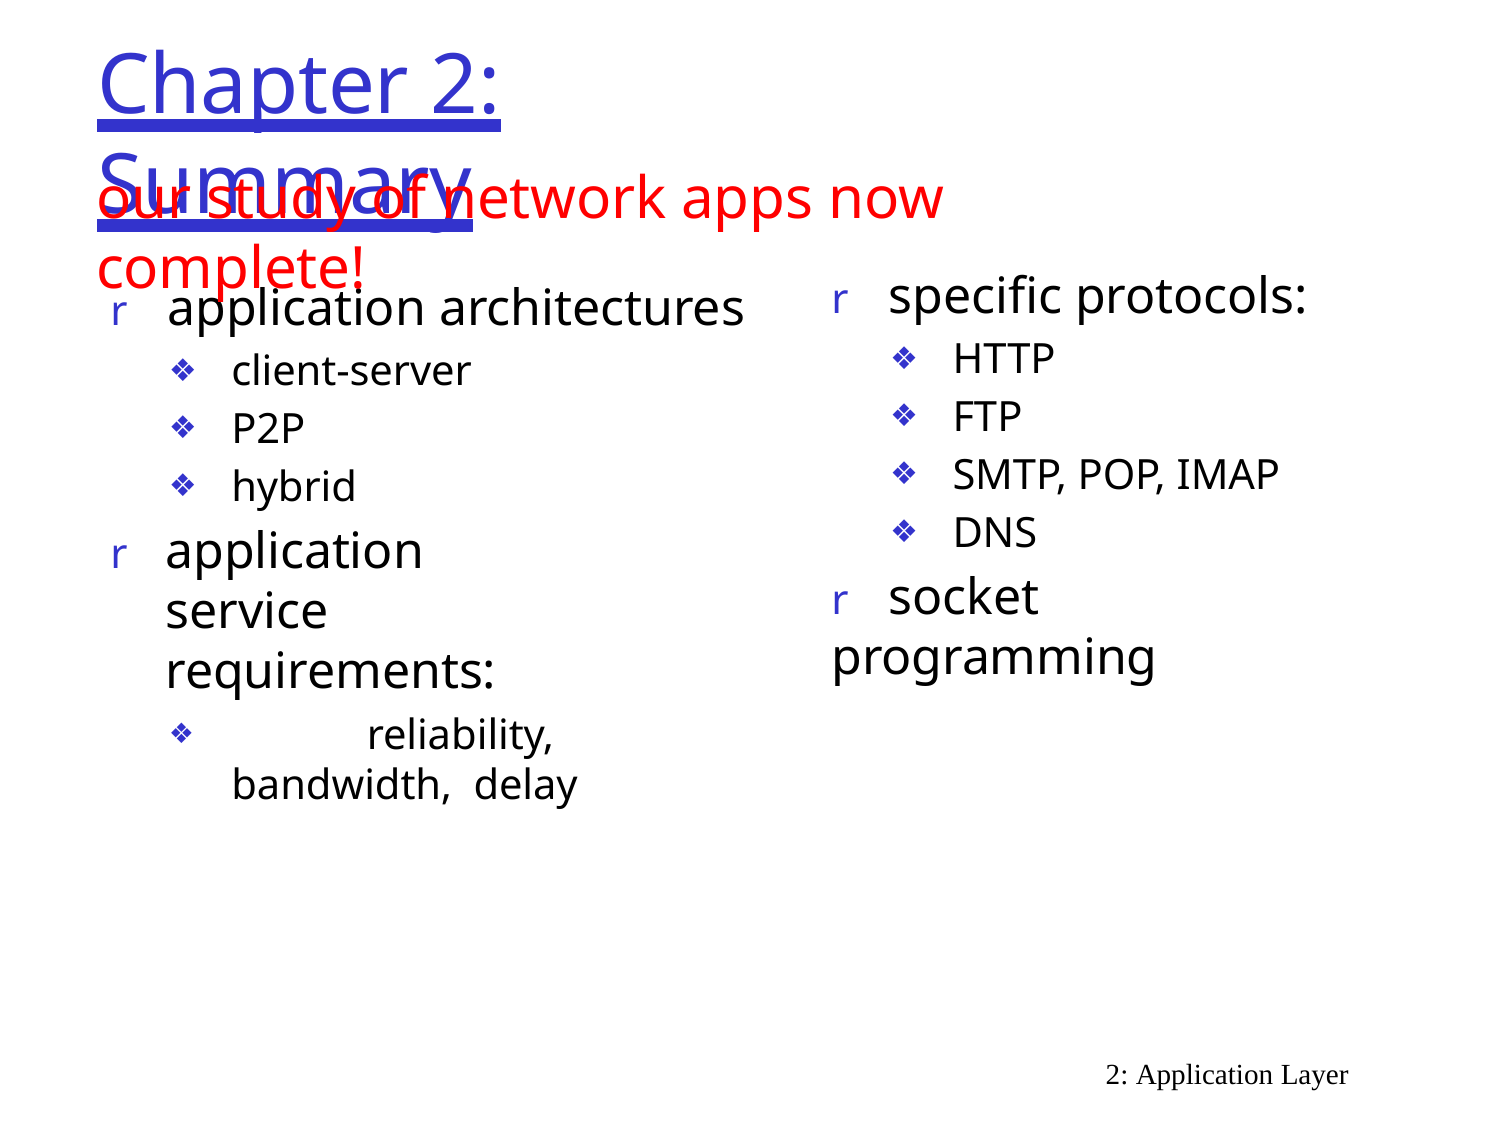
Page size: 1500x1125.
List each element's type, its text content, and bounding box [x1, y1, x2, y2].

text_box r specific protocols: HTTP FTP SMTP, POP, IMAP DNS r socket programming [829, 252, 1355, 685]
text_box our study of network apps now complete! [94, 158, 1201, 301]
footer 2: Application Layer [1103, 1056, 1351, 1125]
title Chapter 2: Summary [95, 27, 891, 158]
text_box r application architectures client-server P2P hybrid r application service requirements: reliability, bandwidth, delay [108, 301, 750, 808]
